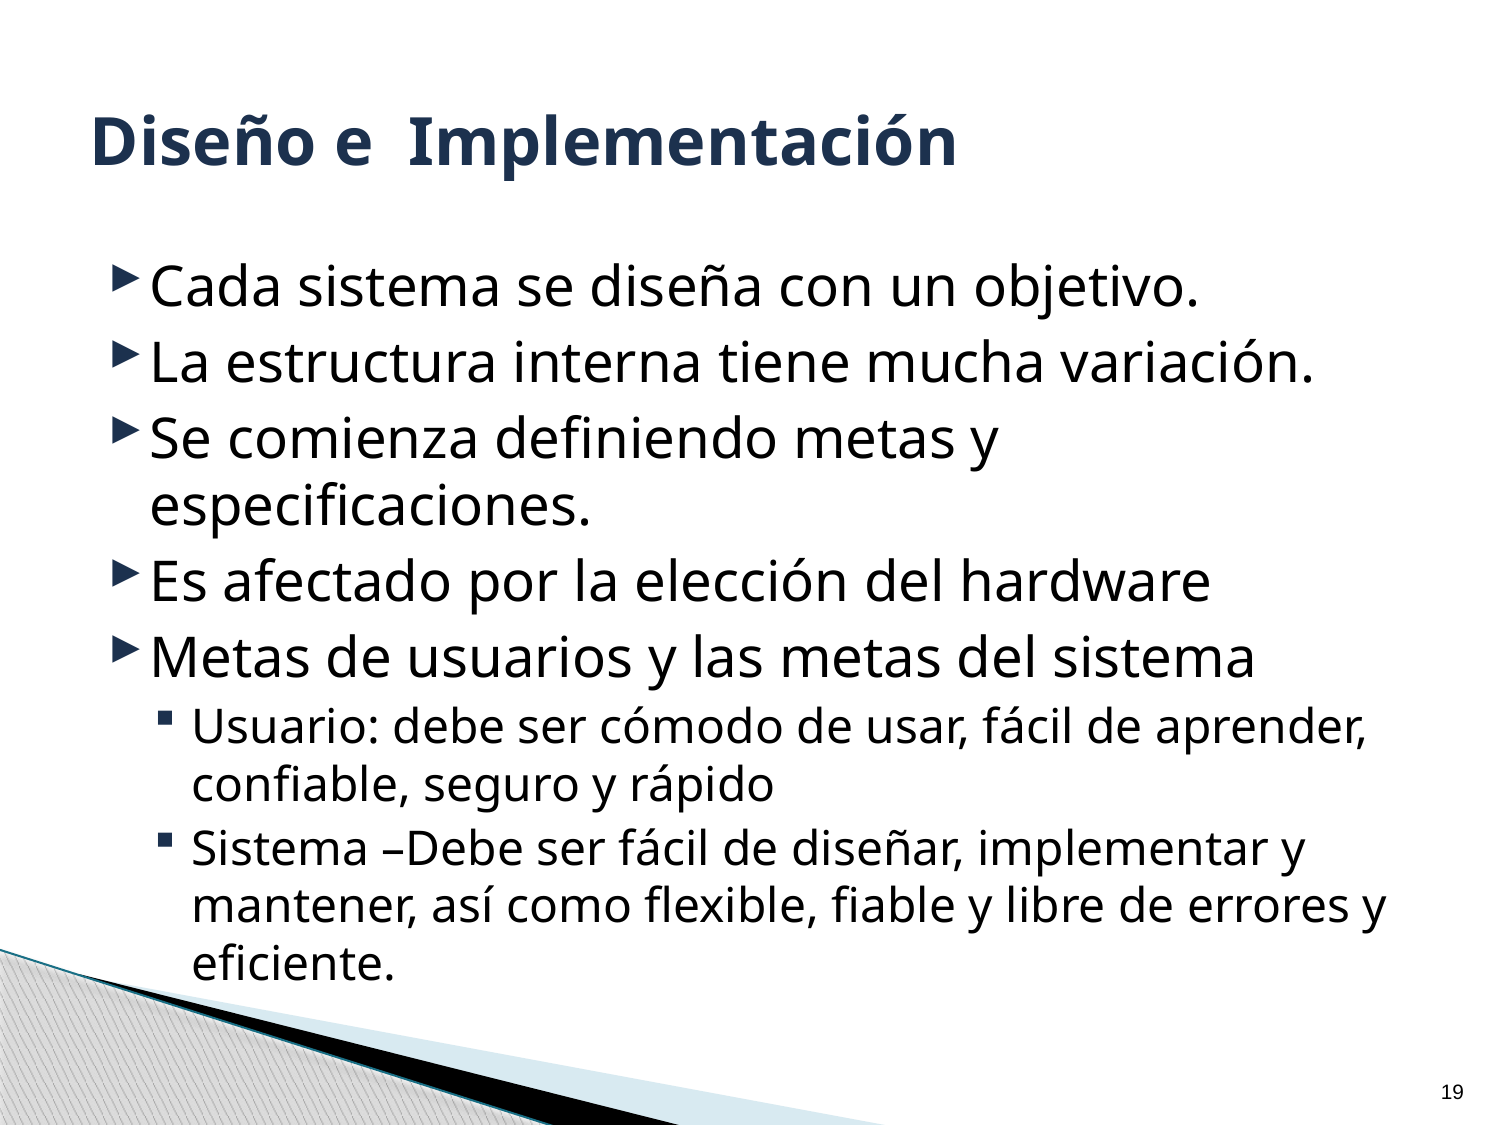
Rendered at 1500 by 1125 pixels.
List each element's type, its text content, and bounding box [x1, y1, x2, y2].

slide_number 19 [1418, 1051, 1479, 1112]
title Diseño e Implementación [75, 45, 1425, 233]
list Cada sistema se diseña con un objetivo. La estructura interna tiene mucha variación. Se comienza definiendo metas y especificaciones. Es afectado por la elección del hardware Metas de usuarios y las metas del sistema Usuario: debe ser cómodo de usar, fácil de aprender, confiable, seguro y rápido Sistema –Debe ser fácil de diseñar, implementar y mantener, así como flexible, fiable y libre de errores y eficiente. [75, 243, 1425, 1085]
